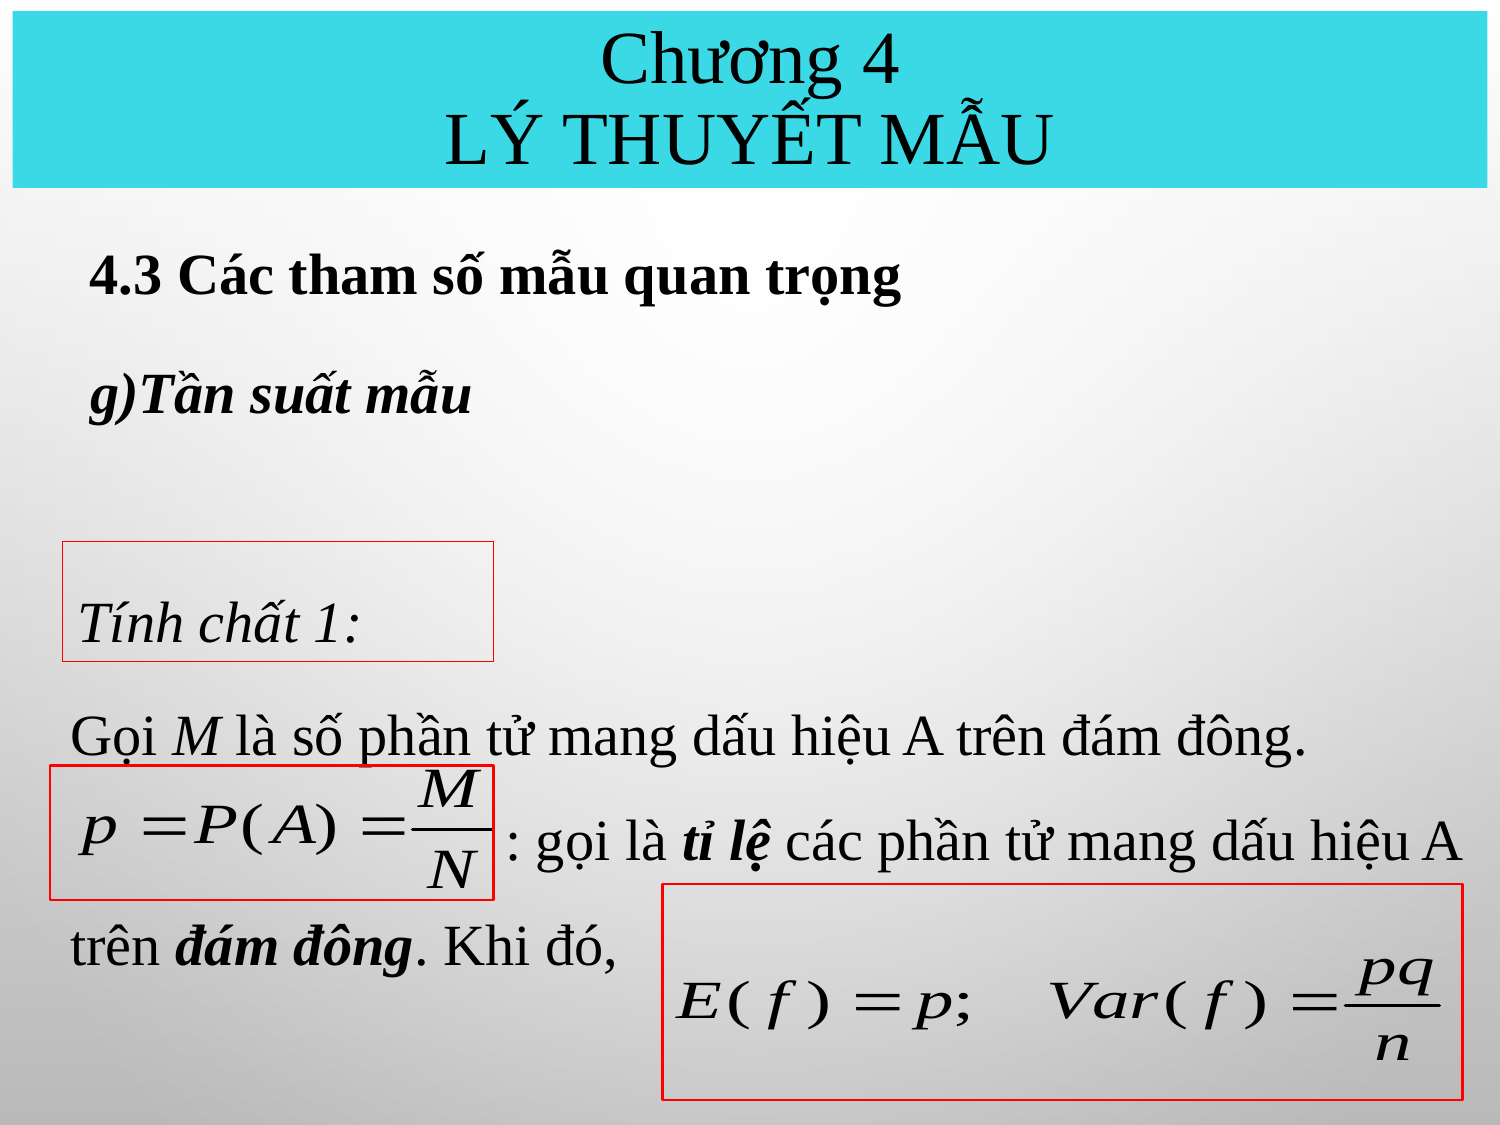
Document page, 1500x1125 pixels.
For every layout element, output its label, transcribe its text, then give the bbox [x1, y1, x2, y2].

text_box [661, 985, 1464, 1101]
picture [0, 0, 1500, 1125]
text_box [662, 933, 1457, 1073]
text_box Tính chất 1: [62, 541, 494, 654]
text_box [62, 753, 507, 901]
text_box Chương 4 Lý thuyết mẫu [12, 11, 1488, 188]
text_box 4.3 Các tham số mẫu quan trọng [0, 194, 1213, 314]
text_box Gọi M là số phần tử mang dấu hiệu A trên đám đông. : gọi là tỉ lệ các phần tử mang dấu hiệu A trên đám đông. Khi đó, [55, 654, 1488, 985]
list g)Tần suất mẫu [75, 312, 1138, 425]
text_box [49, 764, 57, 901]
